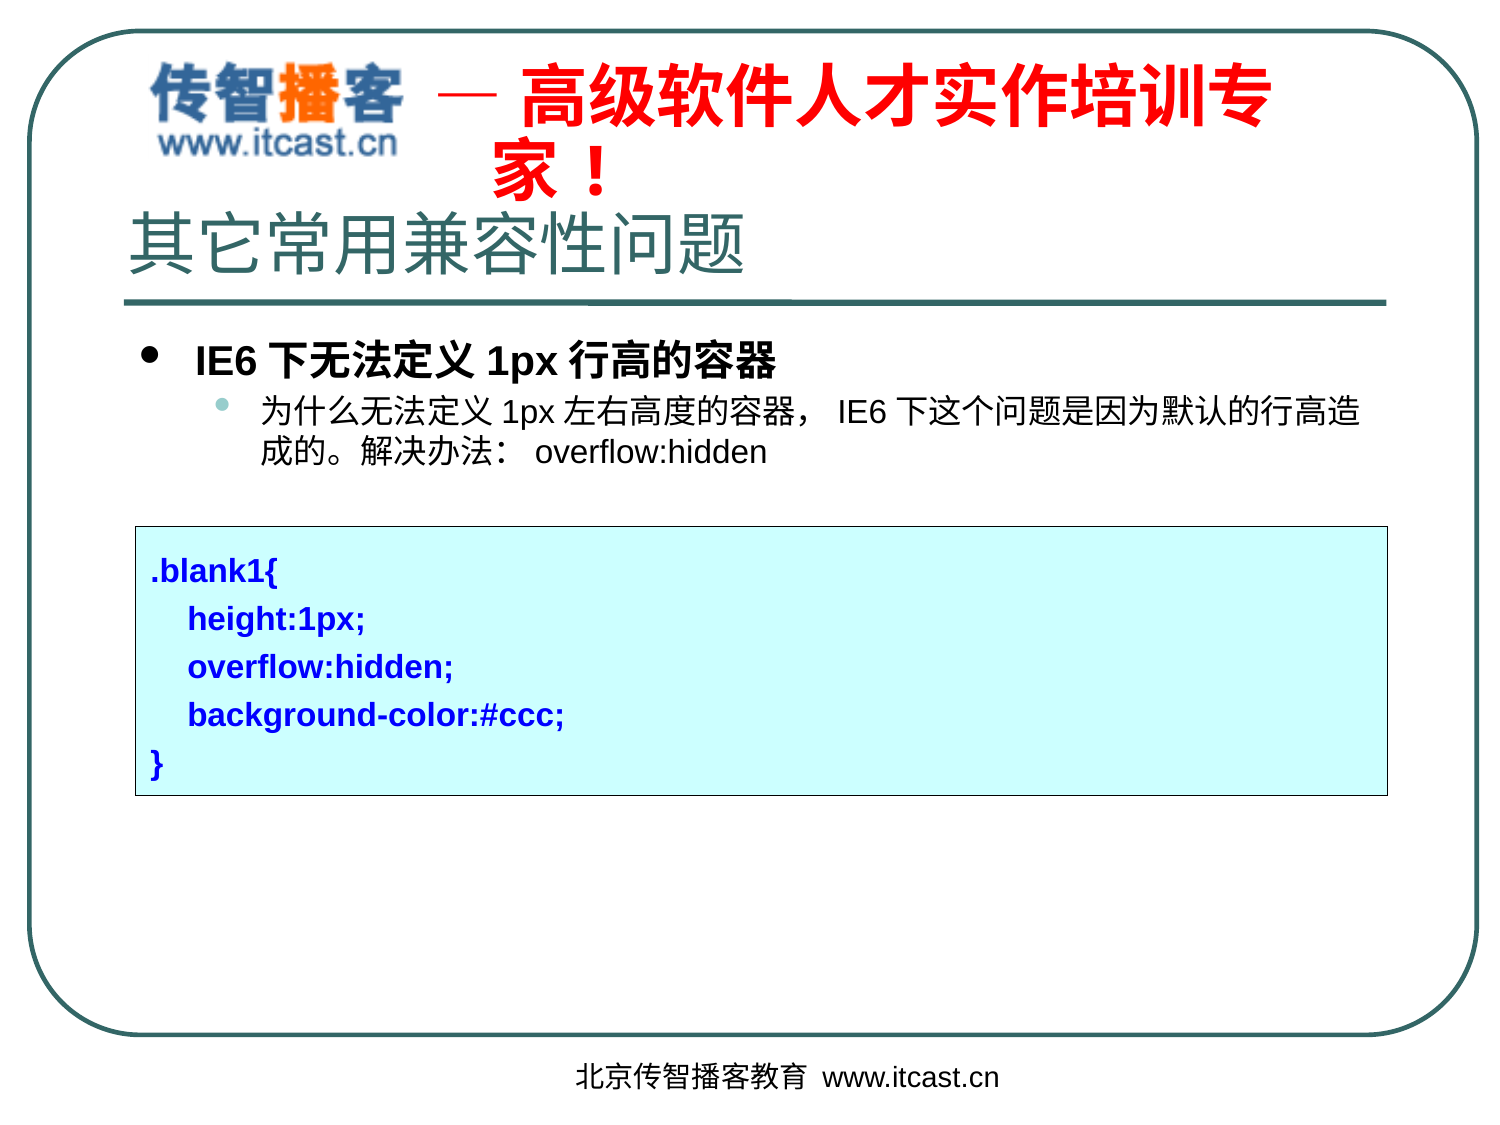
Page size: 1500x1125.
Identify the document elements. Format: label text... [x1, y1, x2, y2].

list IE6下无法定义1px行高的容器 为什么无法定义1px左右高度的容器，IE6下这个问题是因为默认的行高造成的。解决办法：overflow:hidden [123, 326, 1387, 516]
title 其它常用兼容性问题 [111, 54, 1375, 292]
text_box .blank1{ height:1px; overflow:hidden; background-color:#ccc; } [135, 526, 1388, 796]
